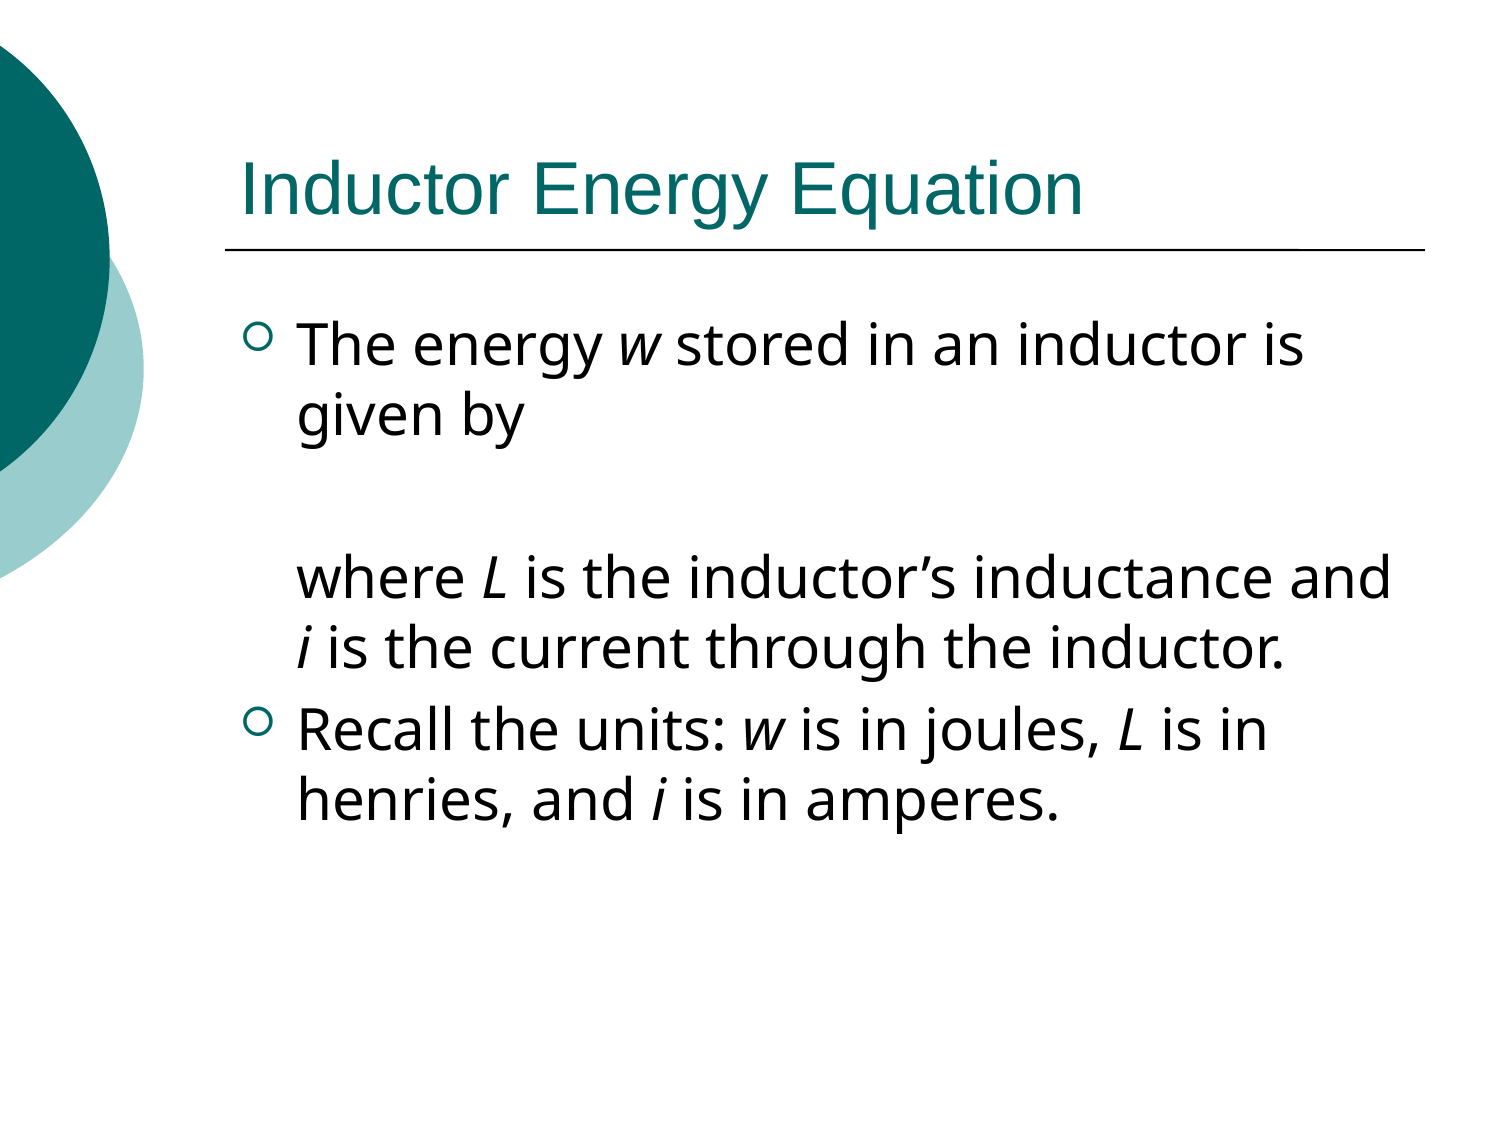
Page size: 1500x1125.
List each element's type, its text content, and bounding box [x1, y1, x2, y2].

title Inductor Energy Equation [224, 49, 1425, 238]
